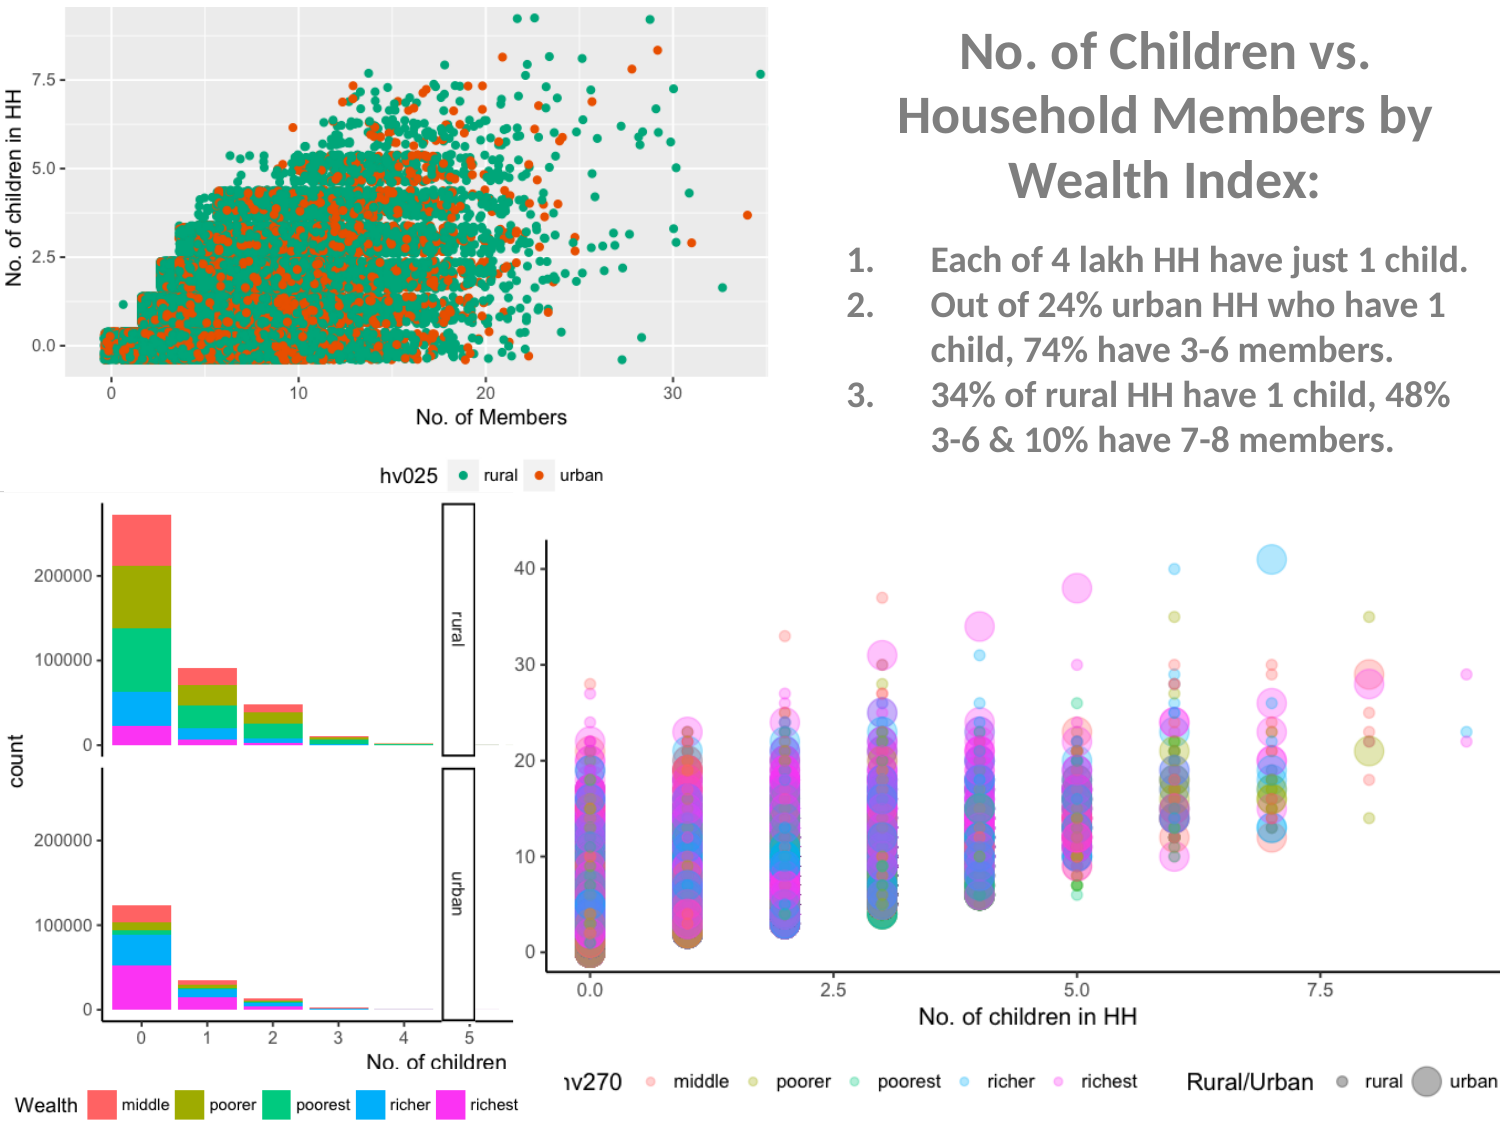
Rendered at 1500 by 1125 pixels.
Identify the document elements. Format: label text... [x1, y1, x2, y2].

picture [3, 7, 769, 492]
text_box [0, 497, 565, 1125]
picture [565, 527, 1500, 1121]
text_box No. of Children vs. Household Members by Wealth Index: Each of 4 lakh HH have just 1 child. Out of 24% urban HH who have 1 child, 74% have 3-6 members. 34% of rural HH have 1 child, 48% 3-6 & 10% have 7-8 members. [831, 7, 1500, 513]
